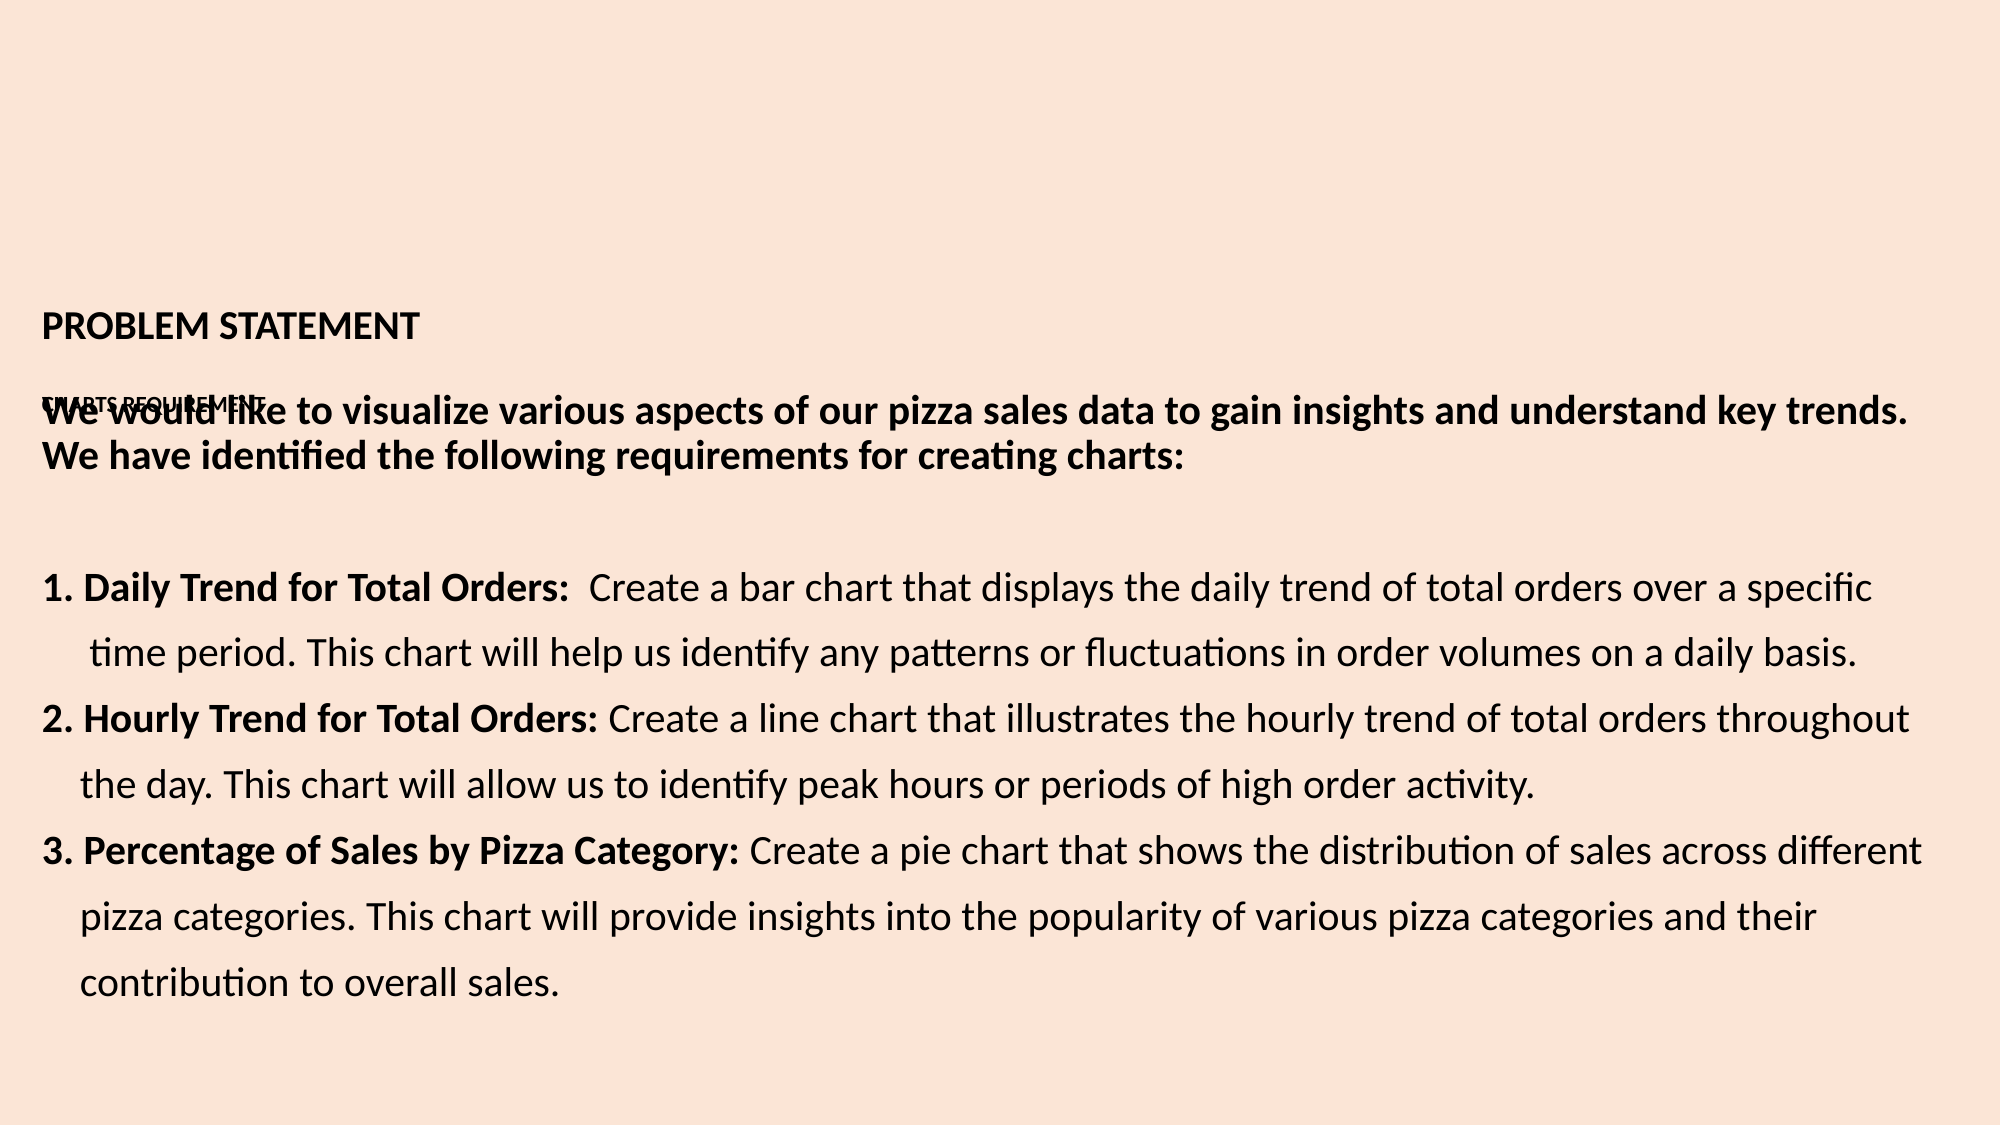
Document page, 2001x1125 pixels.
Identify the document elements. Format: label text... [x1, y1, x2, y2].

subtitle We would like to visualize various aspects of our pizza sales data to gain insights and understand key trends. We have identified the following requirements for creating charts: 1. Daily Trend for Total Orders: Create a bar chart that displays the daily trend of total orders over a specific time period. This chart will help us identify any patterns or fluctuations in order volumes on a daily basis. 2. Hourly Trend for Total Orders: Create a line chart that illustrates the hourly trend of total orders throughout the day. This chart will allow us to identify peak hours or periods of high order activity. 3. Percentage of Sales by Pizza Category: Create a pie chart that shows the distribution of sales across different pizza categories. This chart will provide insights into the popularity of various pizza categories and their contribution to overall sales. [26, 380, 1941, 1098]
title PROBLEM STATEMENT CHARTS REQUIREMENT [26, 153, 1851, 380]
